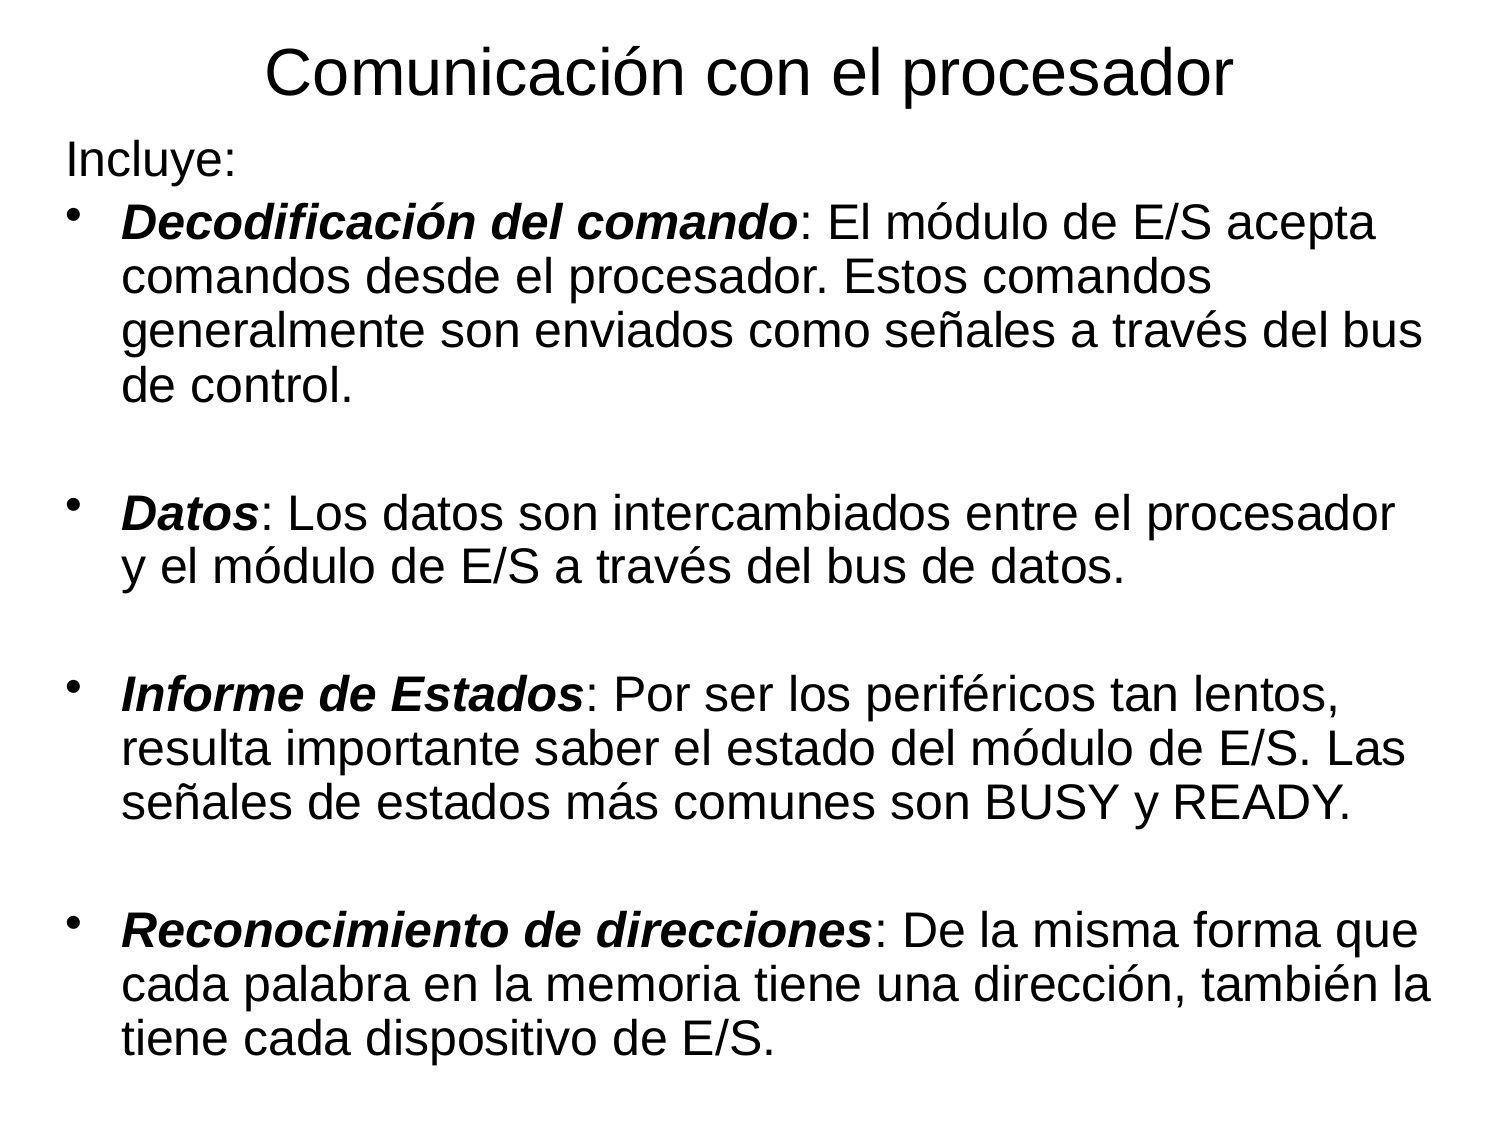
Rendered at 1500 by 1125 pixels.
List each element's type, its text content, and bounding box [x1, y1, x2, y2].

list Incluye: Decodificación del comando: El módulo de E/S acepta comandos desde el procesador. Estos comandos generalmente son enviados como señales a través del bus de control. Datos: Los datos son intercambiados entre el procesador y el módulo de E/S a través del bus de datos. Informe de Estados: Por ser los periféricos tan lentos, resulta importante saber el estado del módulo de E/S. Las señales de estados más comunes son BUSY y READY. Reconocimiento de direcciones: De la misma forma que cada palabra en la memoria tiene una dirección, también la tiene cada dispositivo de E/S. [50, 125, 1450, 1083]
title Comunicación con el procesador [50, 24, 1450, 113]
